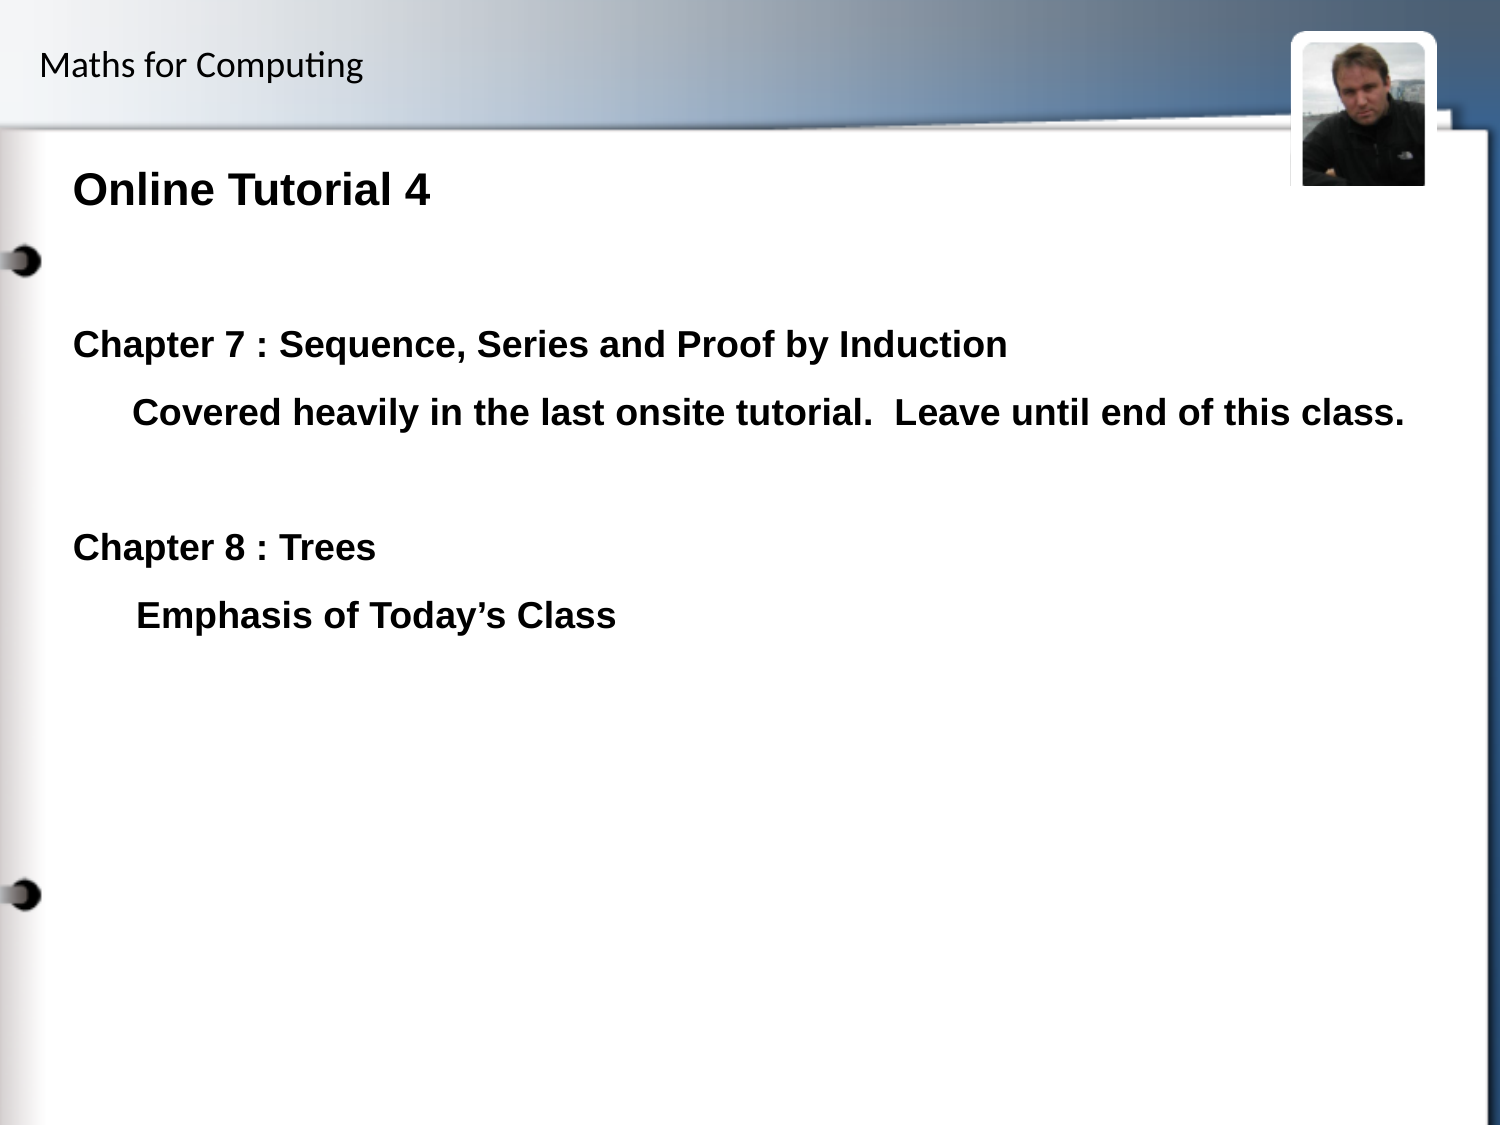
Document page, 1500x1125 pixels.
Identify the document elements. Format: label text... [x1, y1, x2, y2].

list Chapter 7 : Sequence, Series and Proof by Induction Covered heavily in the last onsite tutorial. Leave until end of this class. Chapter 8 : Trees Emphasis of Today’s Class [58, 249, 1430, 1089]
title Online Tutorial 4 [57, 152, 1276, 217]
picture [0, 0, 1500, 1125]
